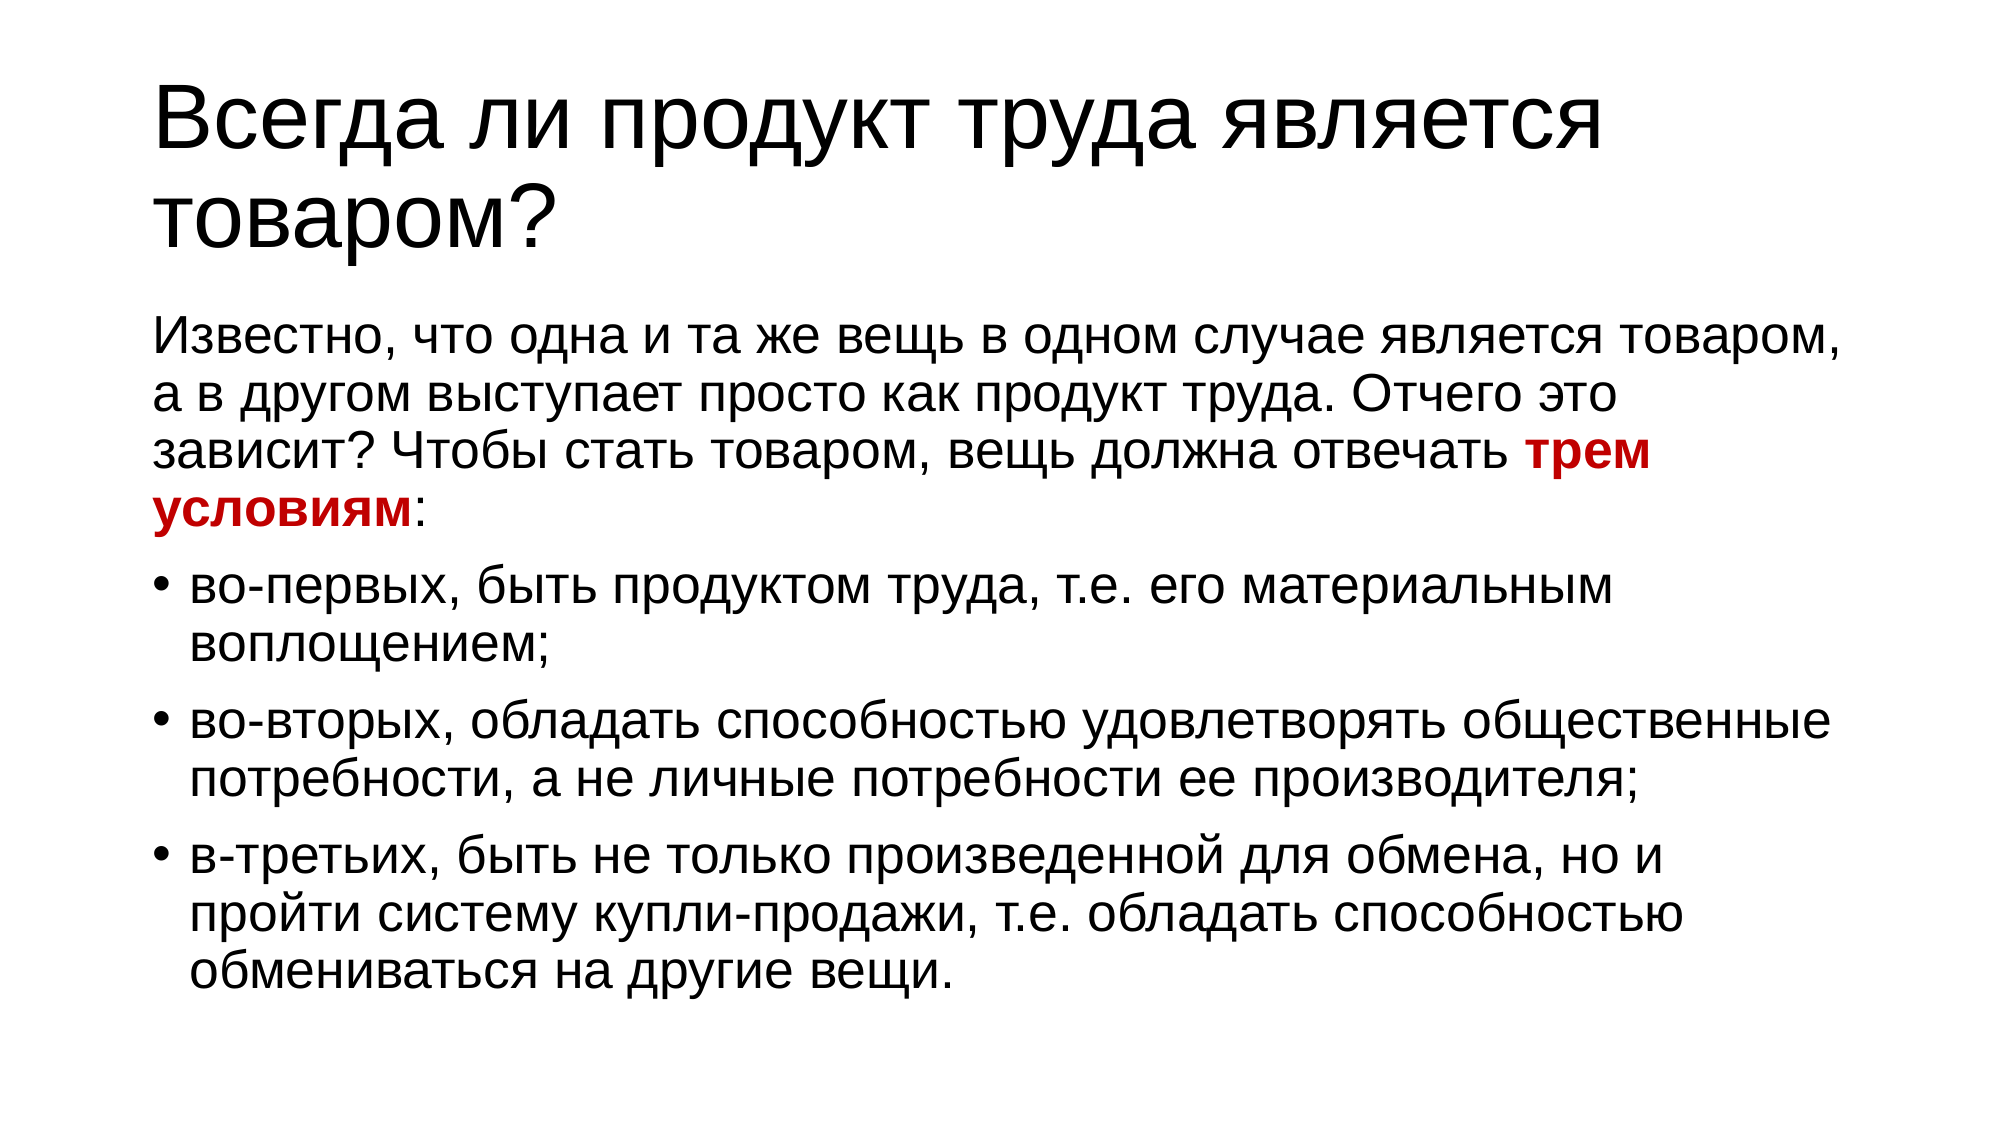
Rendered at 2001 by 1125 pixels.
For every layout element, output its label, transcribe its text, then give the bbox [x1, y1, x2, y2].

title Всегда ли продукт труда является товаром? [137, 59, 1863, 278]
list Известно, что одна и та же вещь в одном случае является товаром, а в другом выступает просто как продукт труда. Отчего это зависит? Чтобы стать товаром, вещь должна отвечать трем условиям: во-первых, быть продуктом труда, т.е. его материальным воплощением; во-вторых, обладать способностью удовлетворять общественные потребности, а не личные потребности ее производителя; в-третьих, быть не только произведенной для обмена, но и пройти систему купли-продажи, т.е. обладать способностью обмениваться на другие вещи. [137, 299, 1863, 1014]
